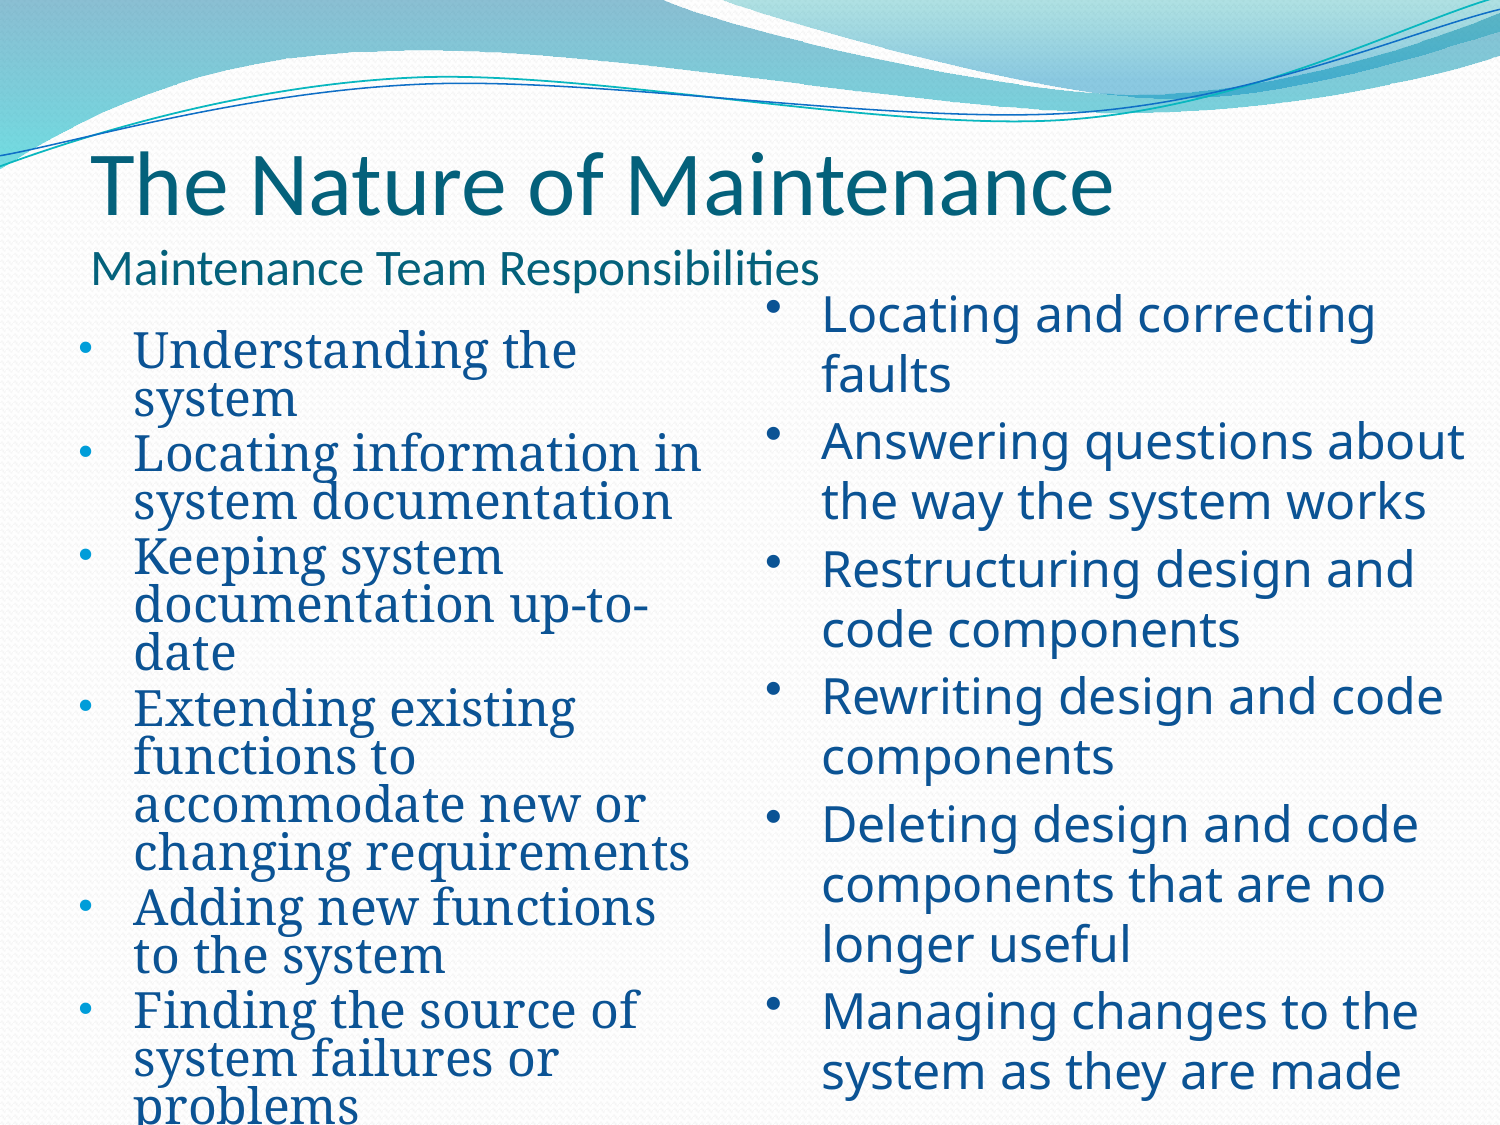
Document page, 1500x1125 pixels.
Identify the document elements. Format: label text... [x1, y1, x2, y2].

text_box Locating and correcting faults Answering questions about the way the system works Restructuring design and code components Rewriting design and code components Deleting design and code components that are no longer useful Managing changes to the system as they are made [749, 274, 1500, 1088]
list Understanding the system Locating information in system documentation Keeping system documentation up-to-date Extending existing functions to accommodate new or changing requirements Adding new functions to the system Finding the source of system failures or problems [62, 322, 724, 1088]
title The Nature of Maintenance Maintenance Team Responsibilities [75, 115, 1425, 303]
